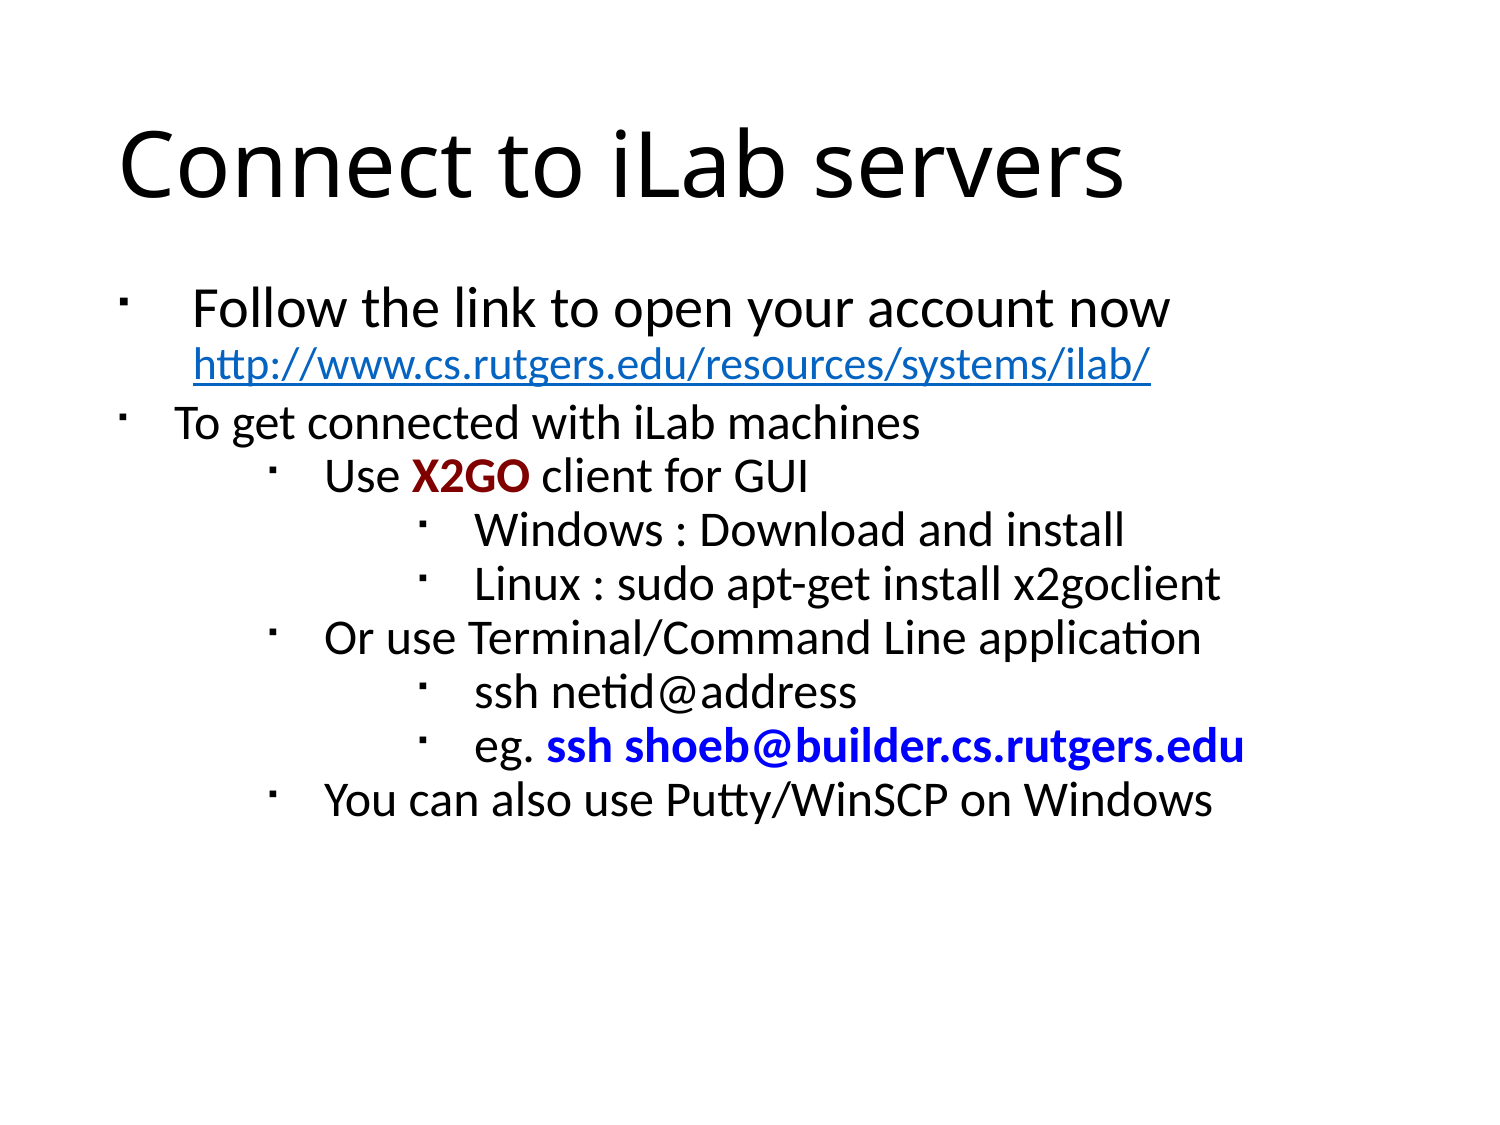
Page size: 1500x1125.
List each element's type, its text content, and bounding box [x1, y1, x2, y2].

text_box Follow the link to open your account now http://www.cs.rutgers.edu/resources/systems/ilab/ To get connected with iLab machines Use X2GO client for GUI Windows : Download and install Linux : sudo apt-get install x2goclient Or use Terminal/Command Line application ssh netid@address eg. ssh shoeb@builder.cs.rutgers.edu You can also use Putty/WinSCP on Windows [103, 269, 1397, 983]
text_box Connect to iLab servers [103, 59, 1397, 269]
